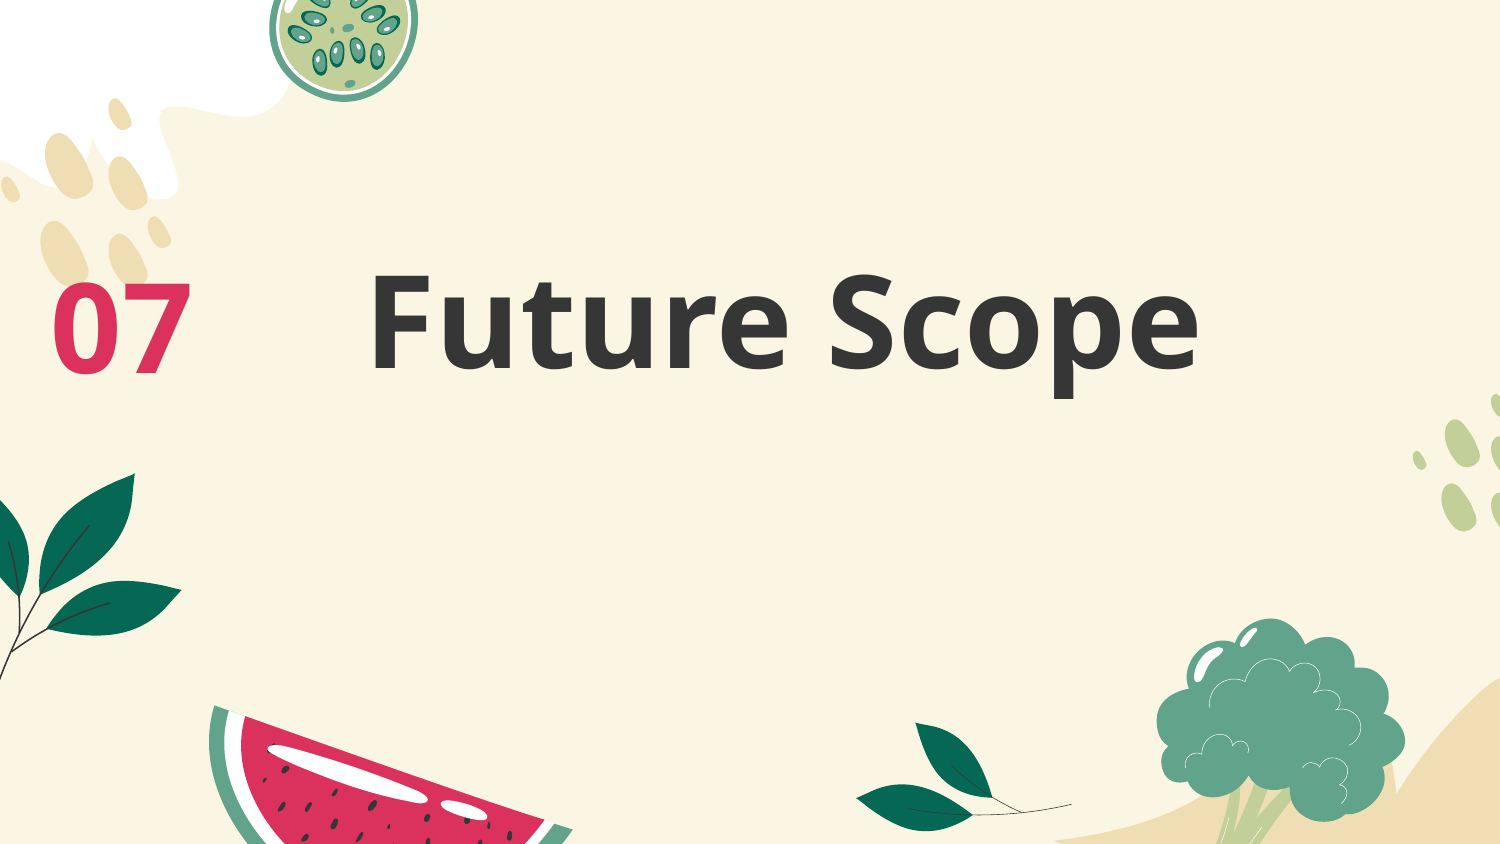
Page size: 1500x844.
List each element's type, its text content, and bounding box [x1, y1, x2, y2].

title Future Scope [122, 141, 1446, 412]
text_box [1155, 618, 1413, 844]
title 07 [24, 275, 220, 414]
